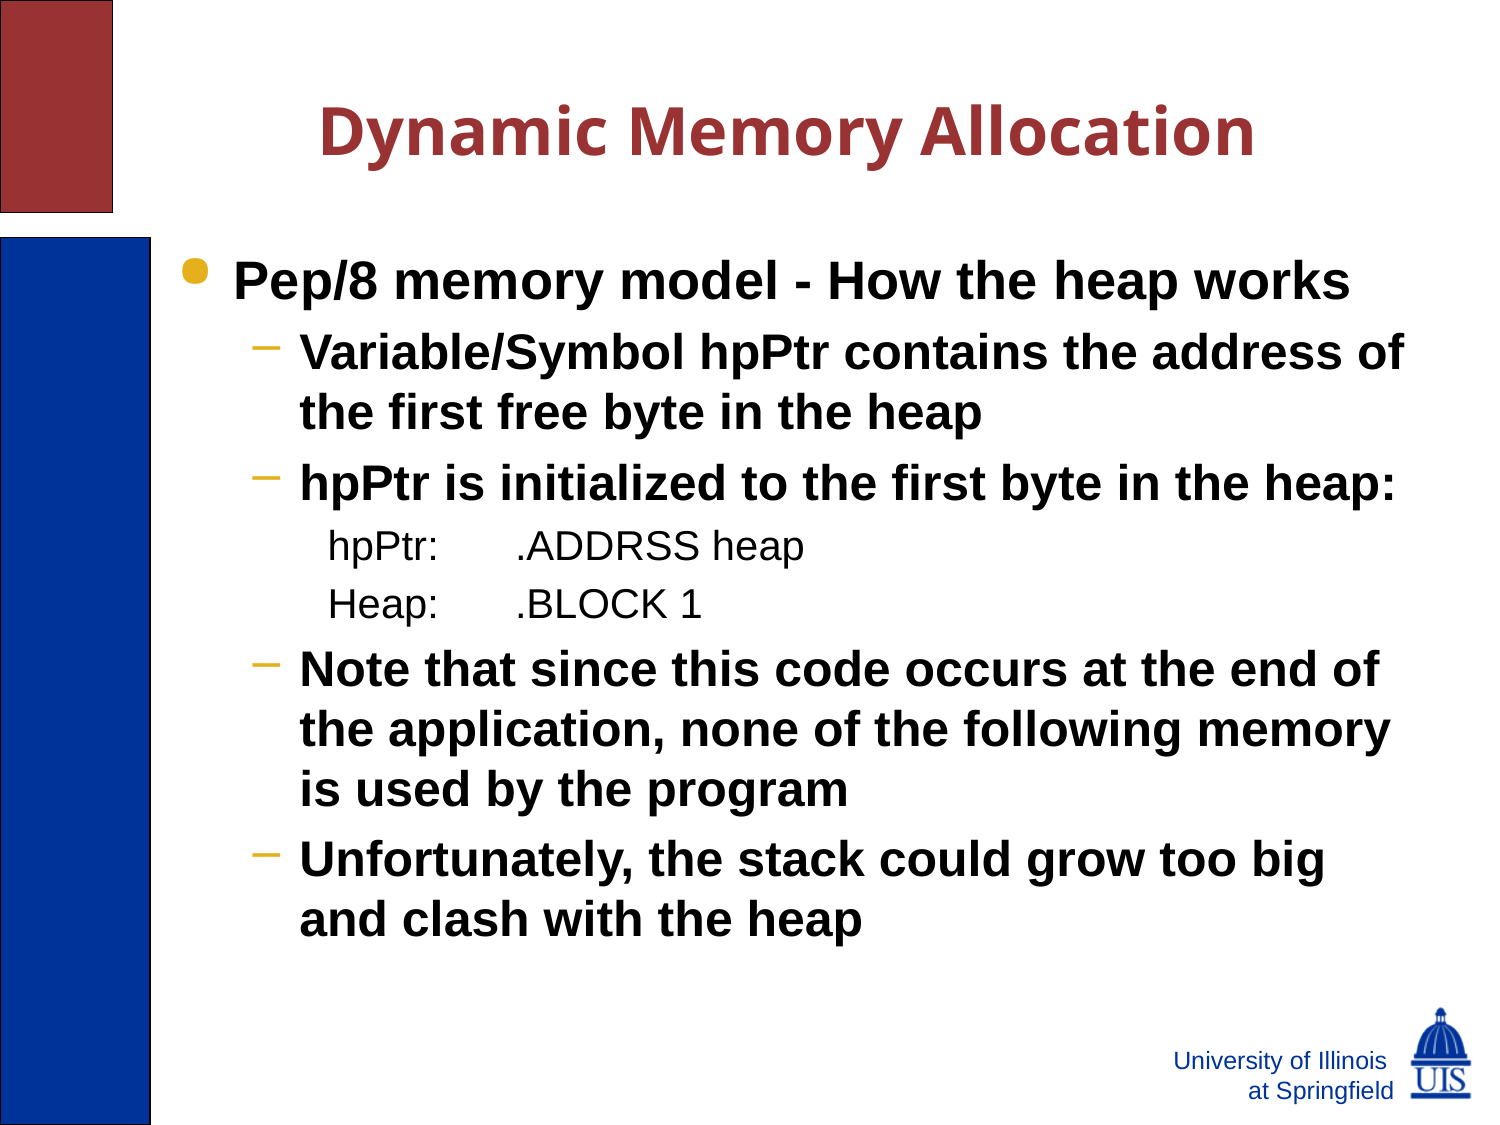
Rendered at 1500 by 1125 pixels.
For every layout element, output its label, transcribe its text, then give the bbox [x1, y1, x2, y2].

picture [1409, 1006, 1473, 1102]
title Dynamic Memory Allocation [150, 45, 1425, 213]
list Pep/8 memory model - How the heap works Variable/Symbol hpPtr contains the address of the first free byte in the heap hpPtr is initialized to the first byte in the heap: hpPtr: .ADDRSS heap Heap: .BLOCK 1 Note that since this code occurs at the end of the application, none of the following memory is used by the program Unfortunately, the stack could grow too big and clash with the heap [162, 237, 1425, 1005]
